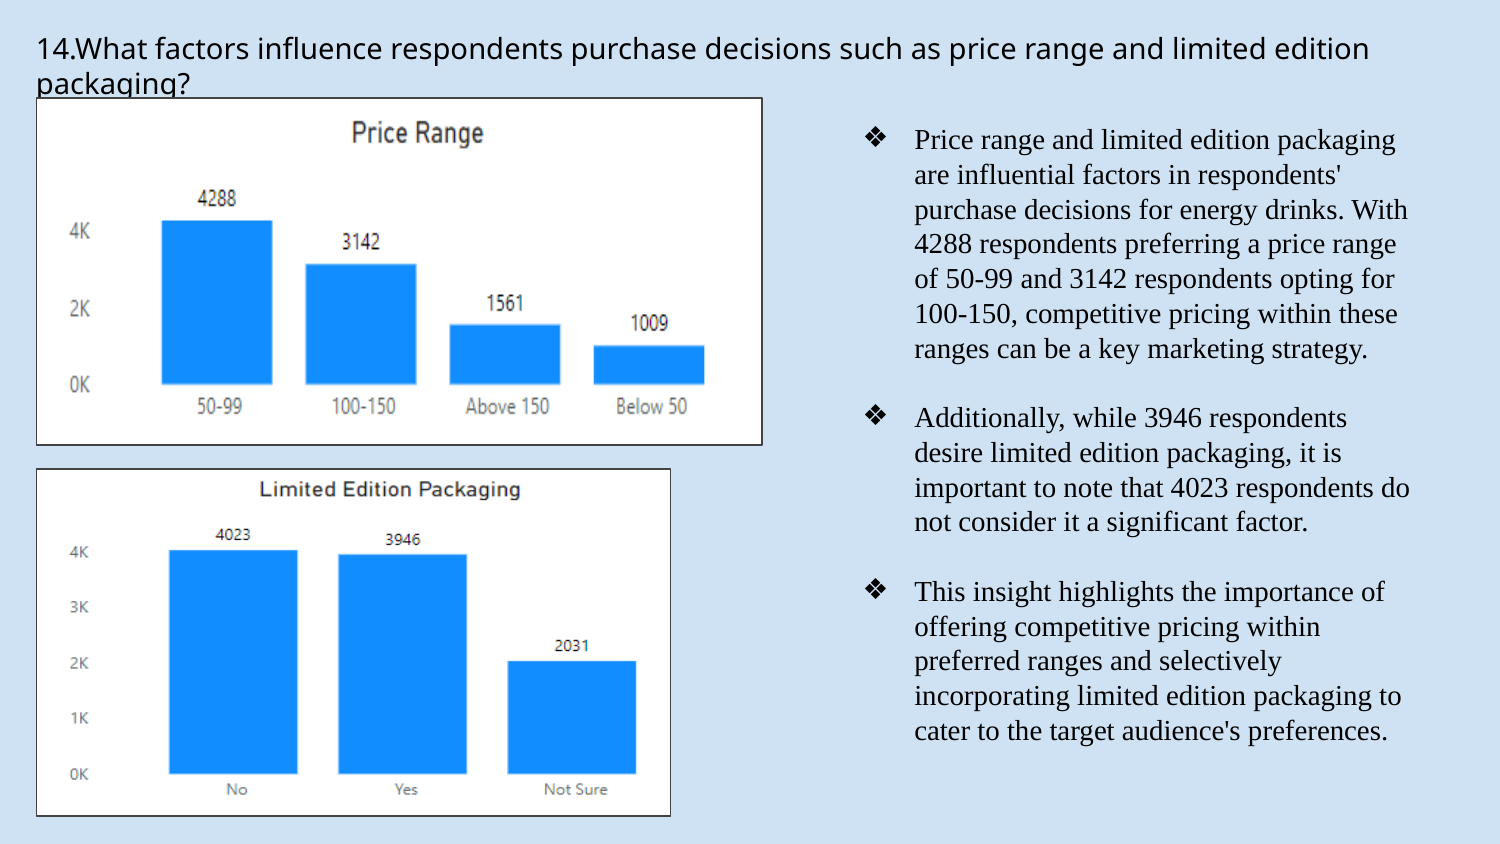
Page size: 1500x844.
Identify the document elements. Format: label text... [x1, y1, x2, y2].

picture [36, 98, 762, 445]
text_box 14.What factors influence respondents purchase decisions such as price range and limited edition packaging? [20, 15, 1480, 115]
text_box Price range and limited edition packaging are influential factors in respondents' purchase decisions for energy drinks. With 4288 respondents preferring a price range of 50-99 and 3142 respondents opting for 100-150, competitive pricing within these ranges can be a key marketing strategy. Additionally, while 3946 respondents desire limited edition packaging, it is important to note that 4023 respondents do not consider it a significant factor. This insight highlights the importance of offering competitive pricing within preferred ranges and selectively incorporating limited edition packaging to cater to the target audience's preferences. [825, 105, 1433, 793]
picture [36, 469, 671, 816]
